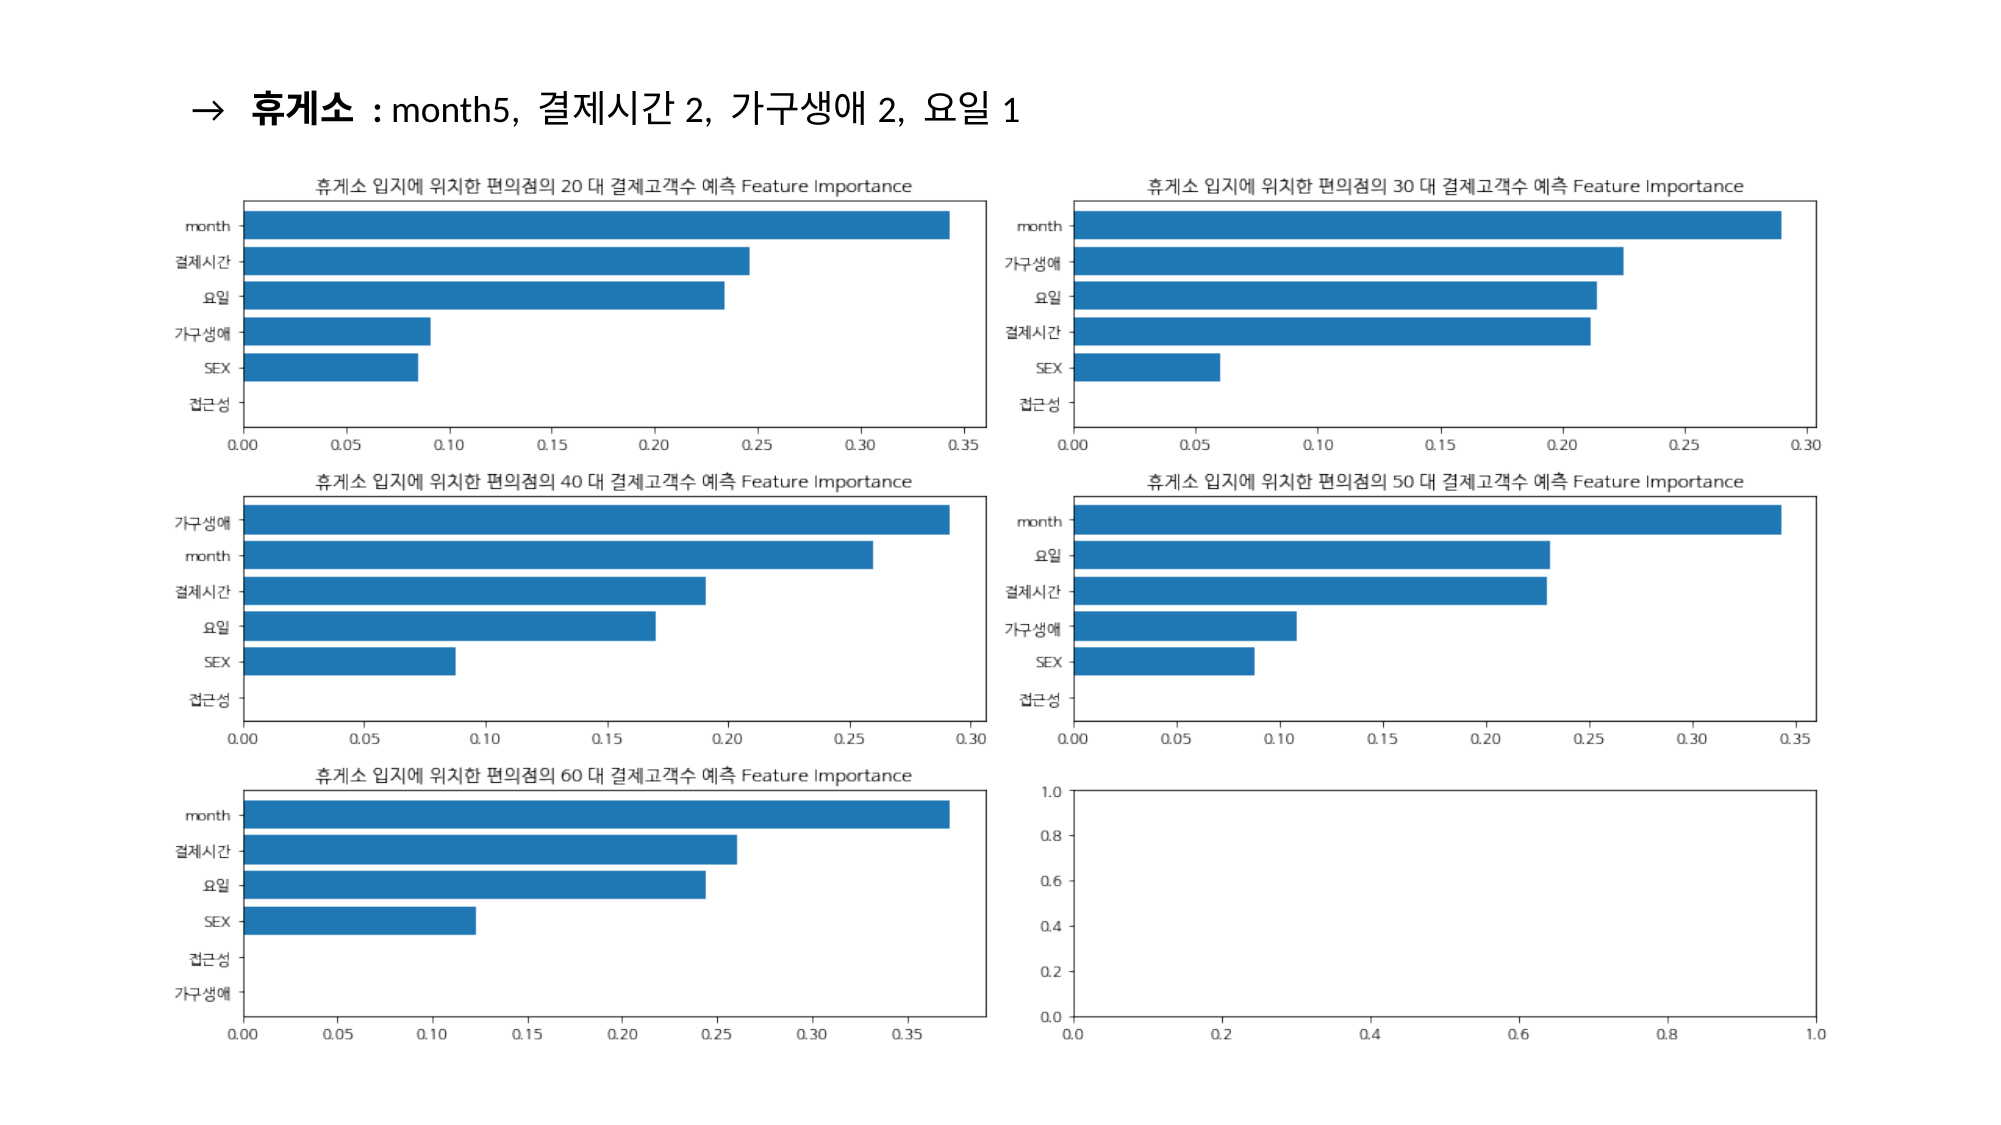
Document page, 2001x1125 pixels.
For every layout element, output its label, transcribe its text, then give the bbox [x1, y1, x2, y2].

text_box → 휴게소 : month5, 결제시간2, 가구생애2, 요일1 [176, 77, 1824, 138]
picture [162, 165, 1838, 1054]
